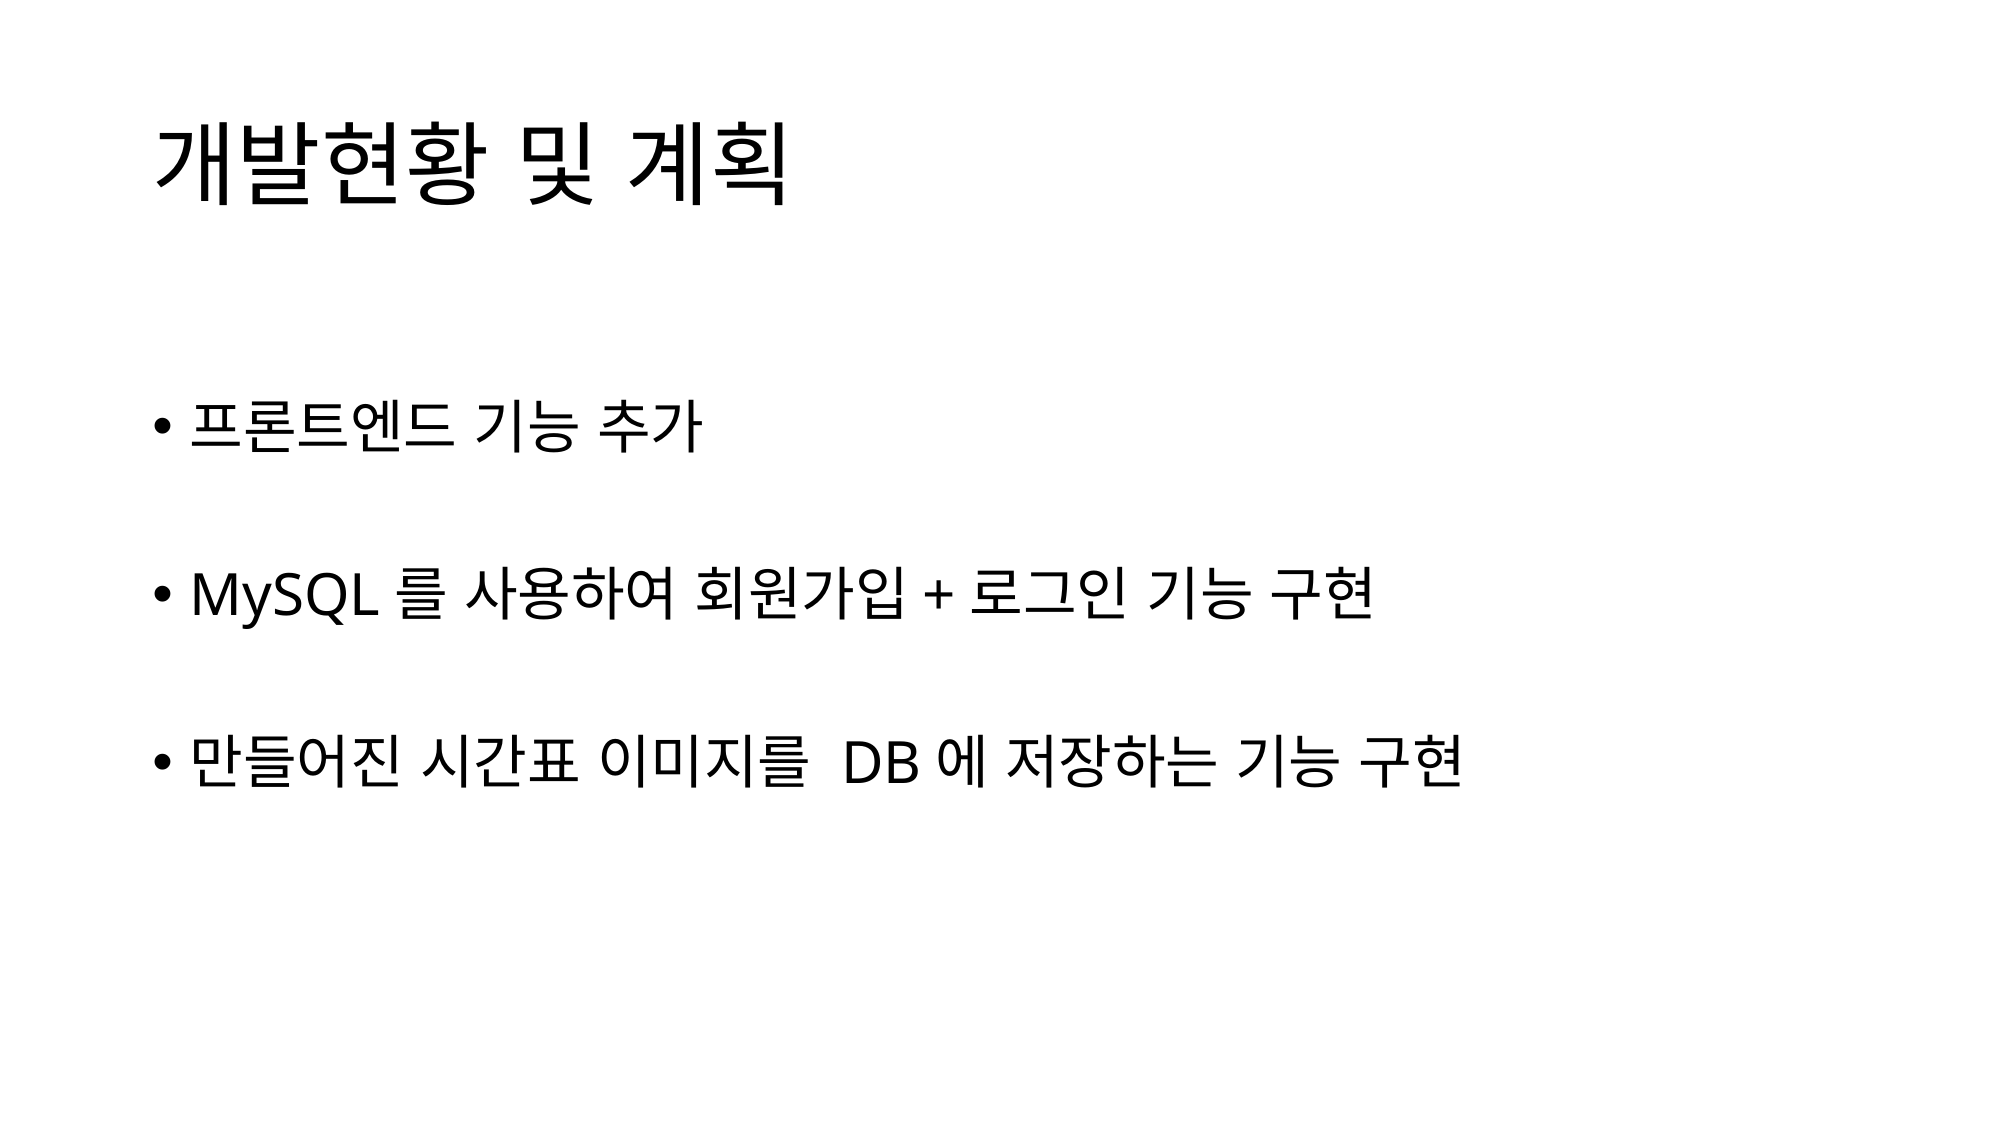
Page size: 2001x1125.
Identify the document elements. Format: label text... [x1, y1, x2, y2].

title 개발현황 및 계획 [137, 59, 1863, 278]
list 프론트엔드 기능 추가 MySQL를 사용하여 회원가입+로그인 기능 구현 만들어진 시간표 이미지를 DB에 저장하는 기능 구현 [137, 299, 1863, 1014]
